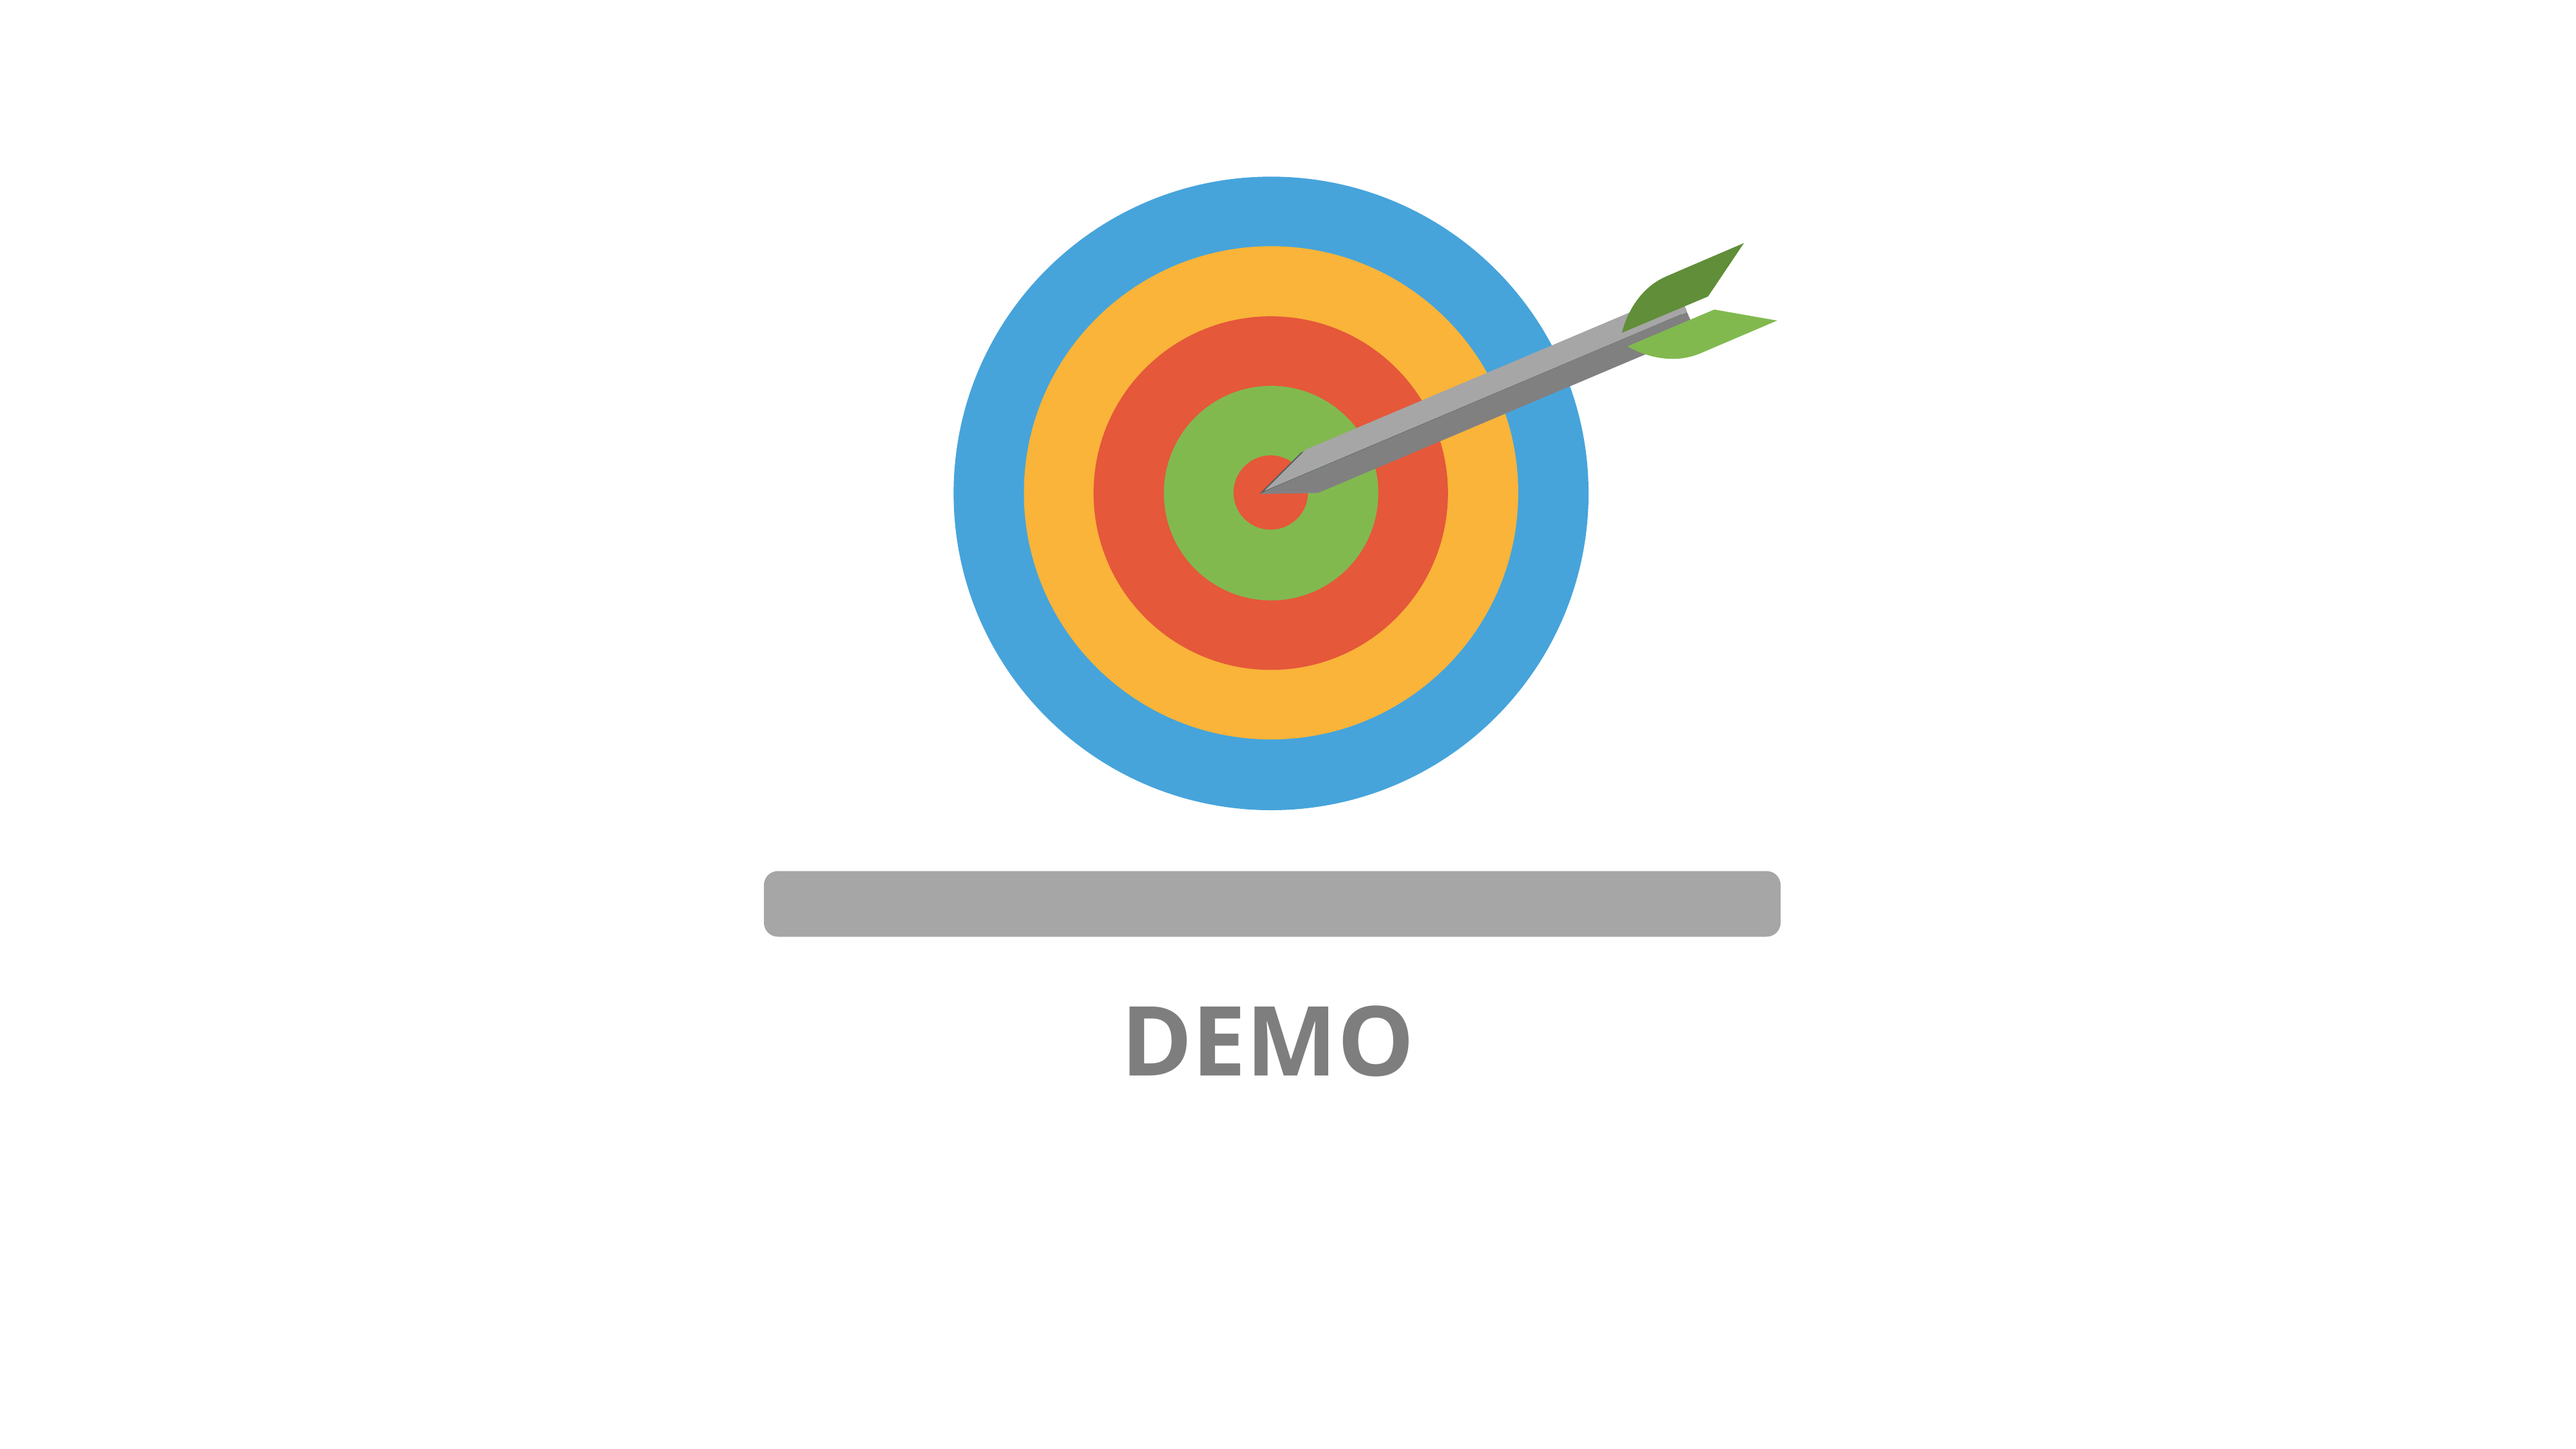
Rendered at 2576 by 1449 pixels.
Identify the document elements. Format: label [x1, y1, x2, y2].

text_box [546, 176, 1989, 1151]
